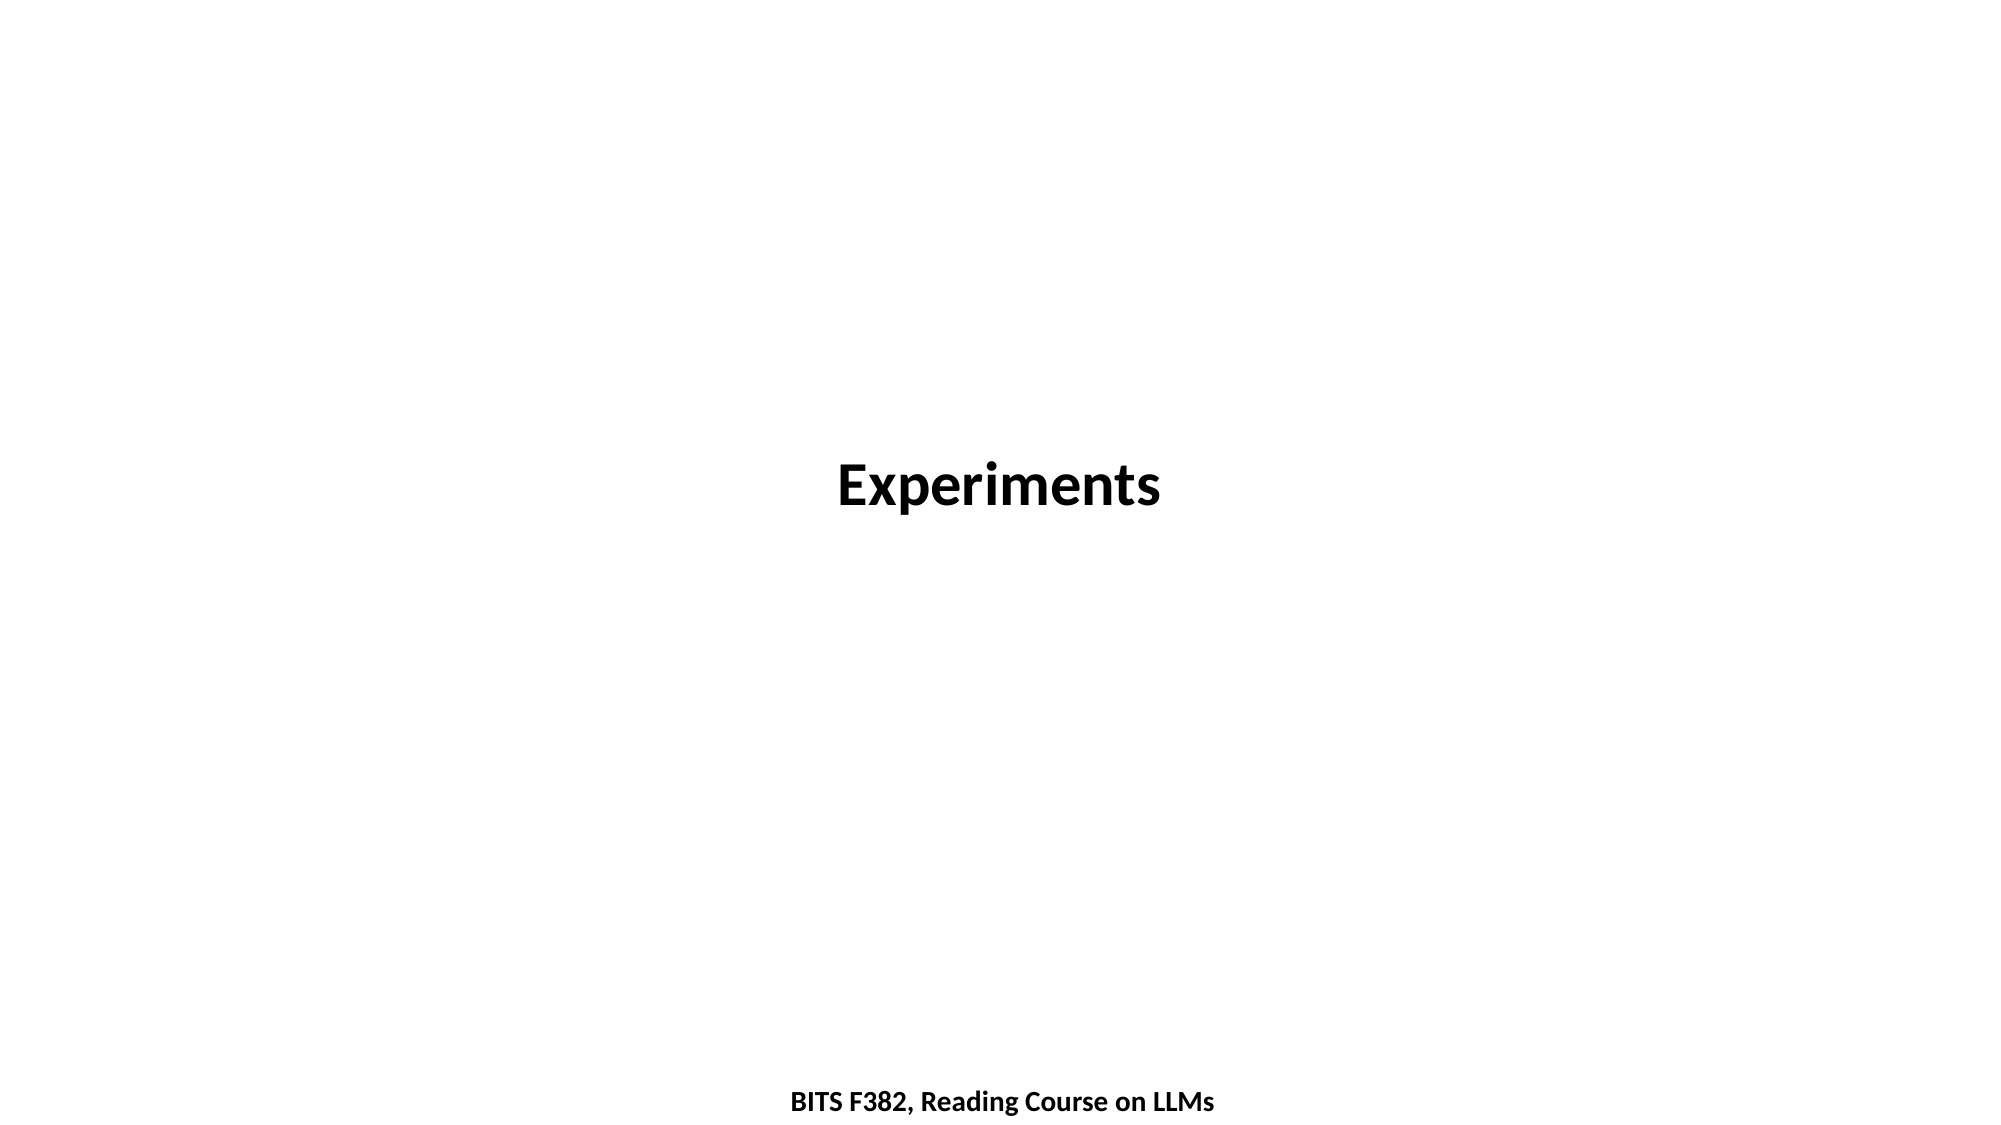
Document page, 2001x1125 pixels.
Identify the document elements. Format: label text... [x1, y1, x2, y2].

text_box BITS F382, Reading Course on LLMs [775, 1074, 1231, 1125]
text_box Experiments [823, 435, 1177, 526]
